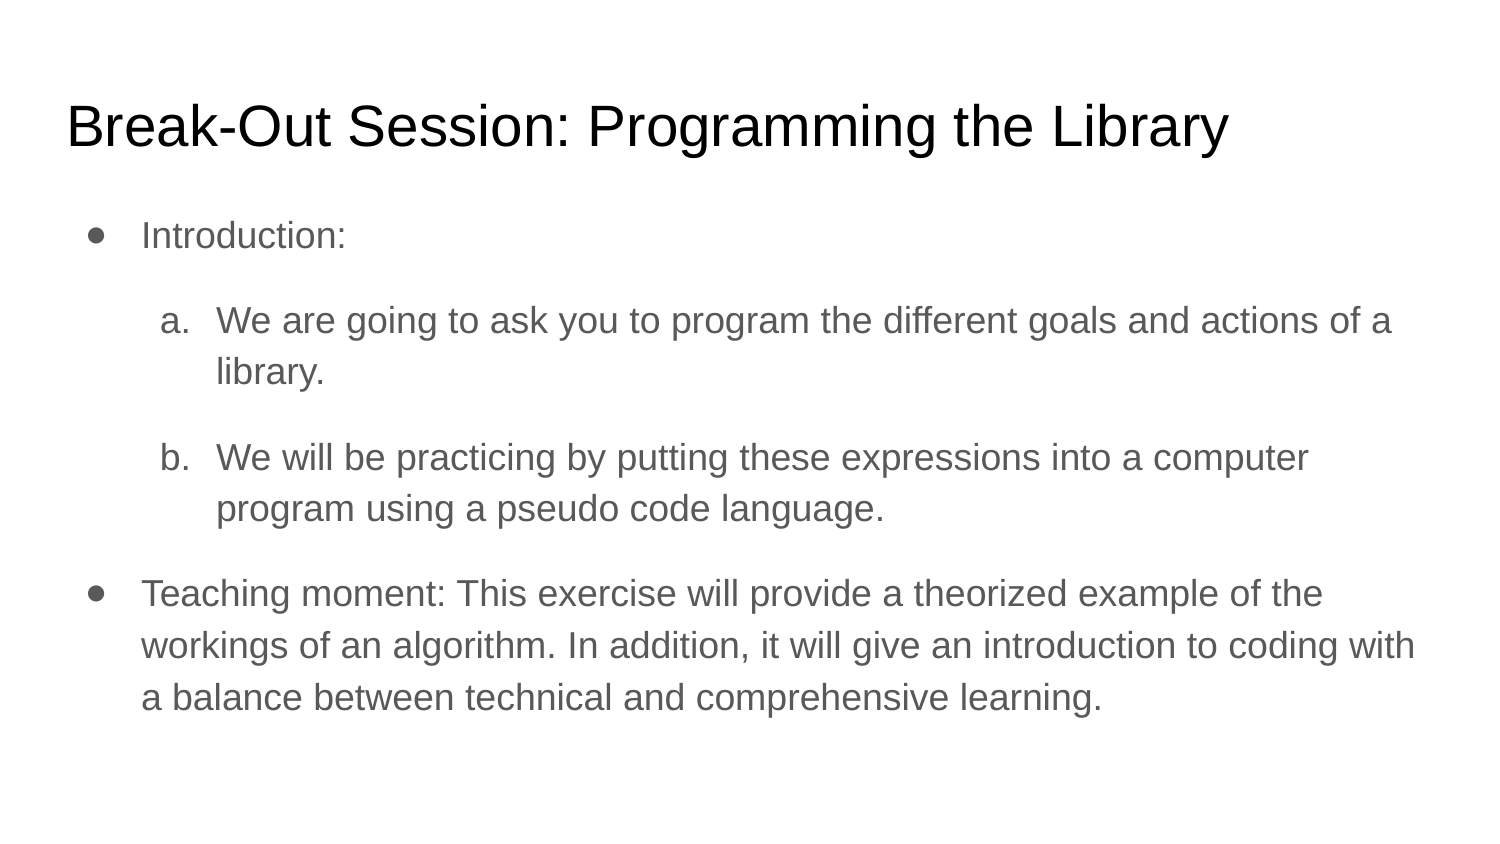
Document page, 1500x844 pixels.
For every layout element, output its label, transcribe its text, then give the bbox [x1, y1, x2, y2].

title Break-Out Session: Programming the Library [51, 72, 1449, 167]
list Introduction: ​ We are going to ask you to program the different goals and actions of a library. ​ We will be practicing by putting these expressions into a computer program using a pseudo code language.​ Teaching moment: This exercise will provide a theorized example of the workings of an algorithm. In addition, it will give an introduction to coding with a balance between technical and comprehensive learning. ​ [51, 189, 1449, 750]
